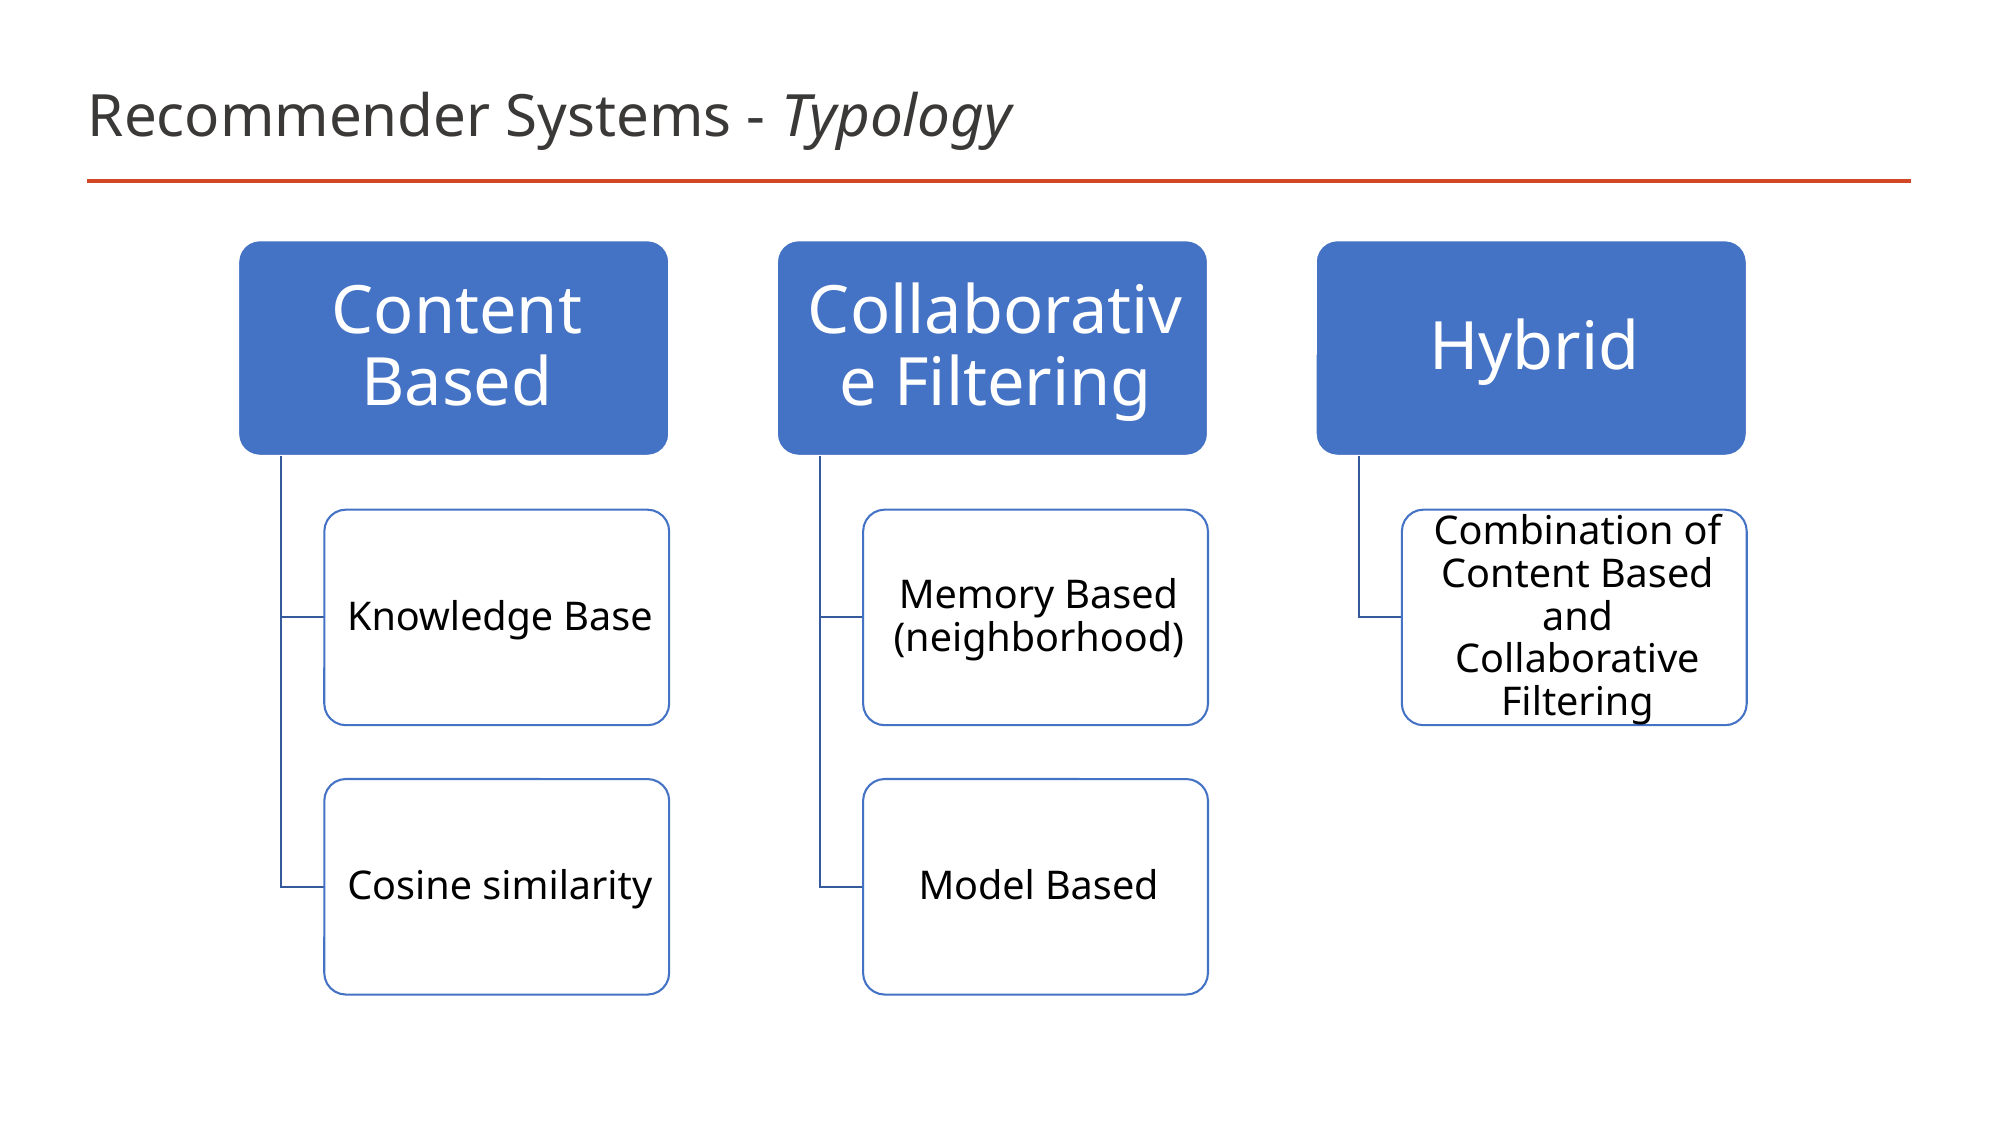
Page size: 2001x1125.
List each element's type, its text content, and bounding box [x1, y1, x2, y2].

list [72, 240, 1912, 995]
title Recommender Systems - Typology [72, 70, 1912, 163]
